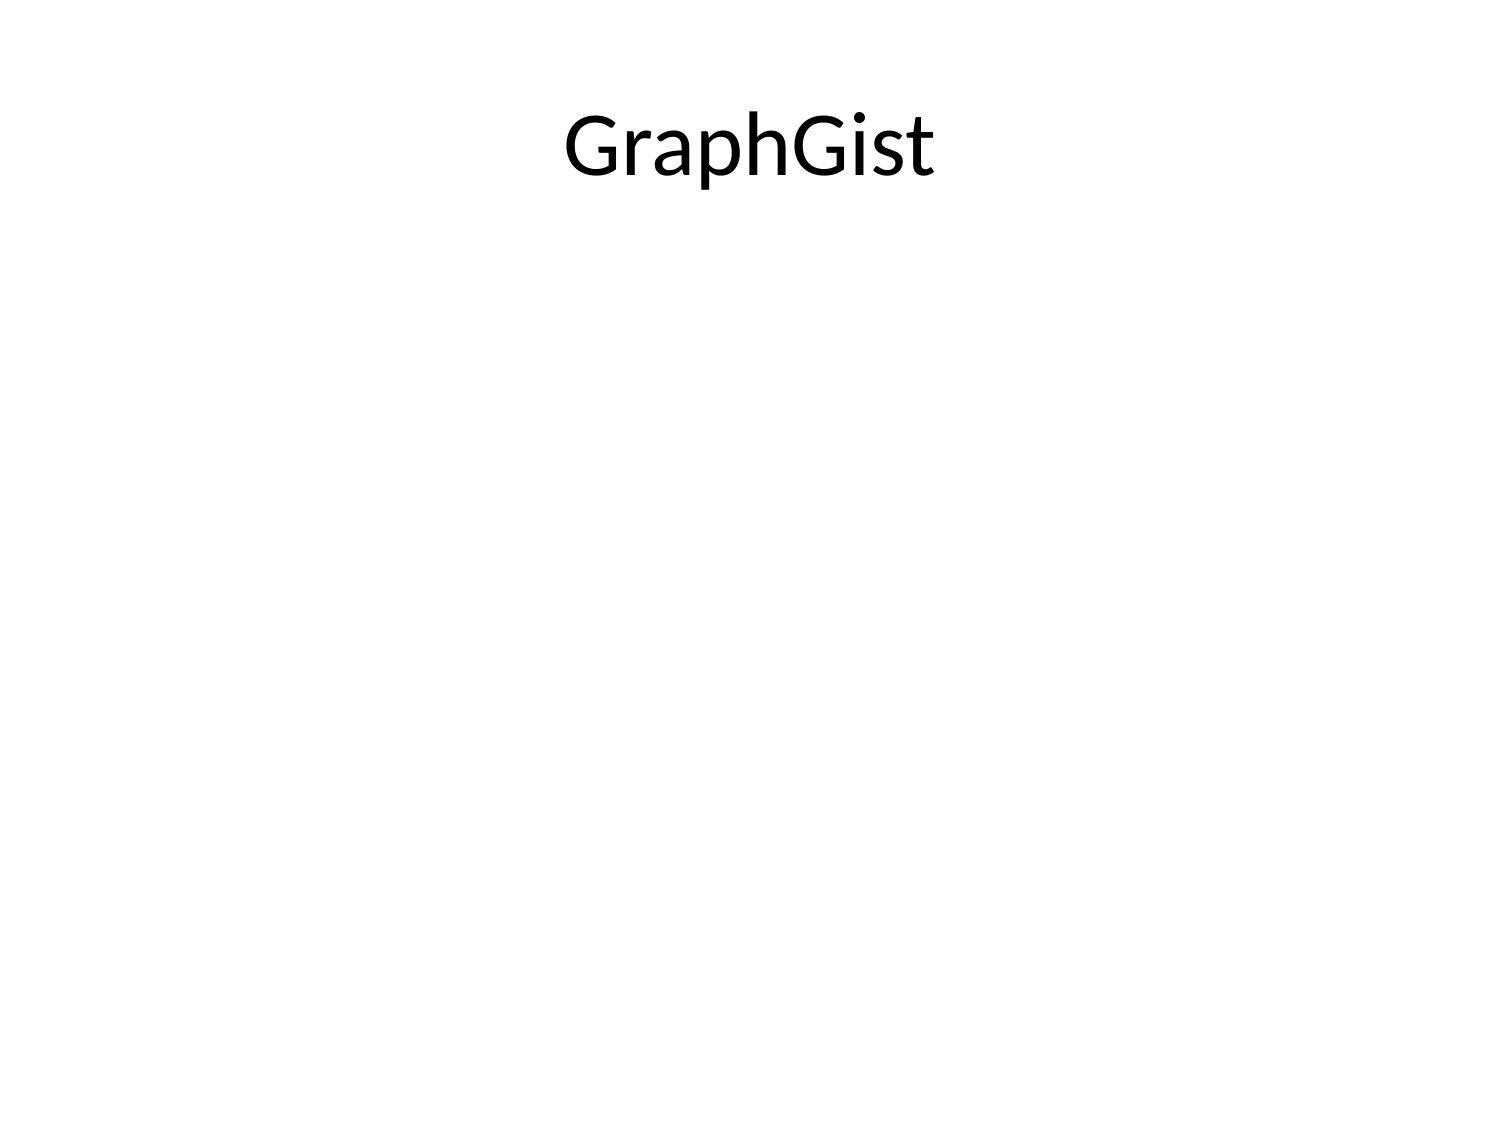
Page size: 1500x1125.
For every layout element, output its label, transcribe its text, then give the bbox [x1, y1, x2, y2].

title GraphGist [75, 45, 1425, 233]
